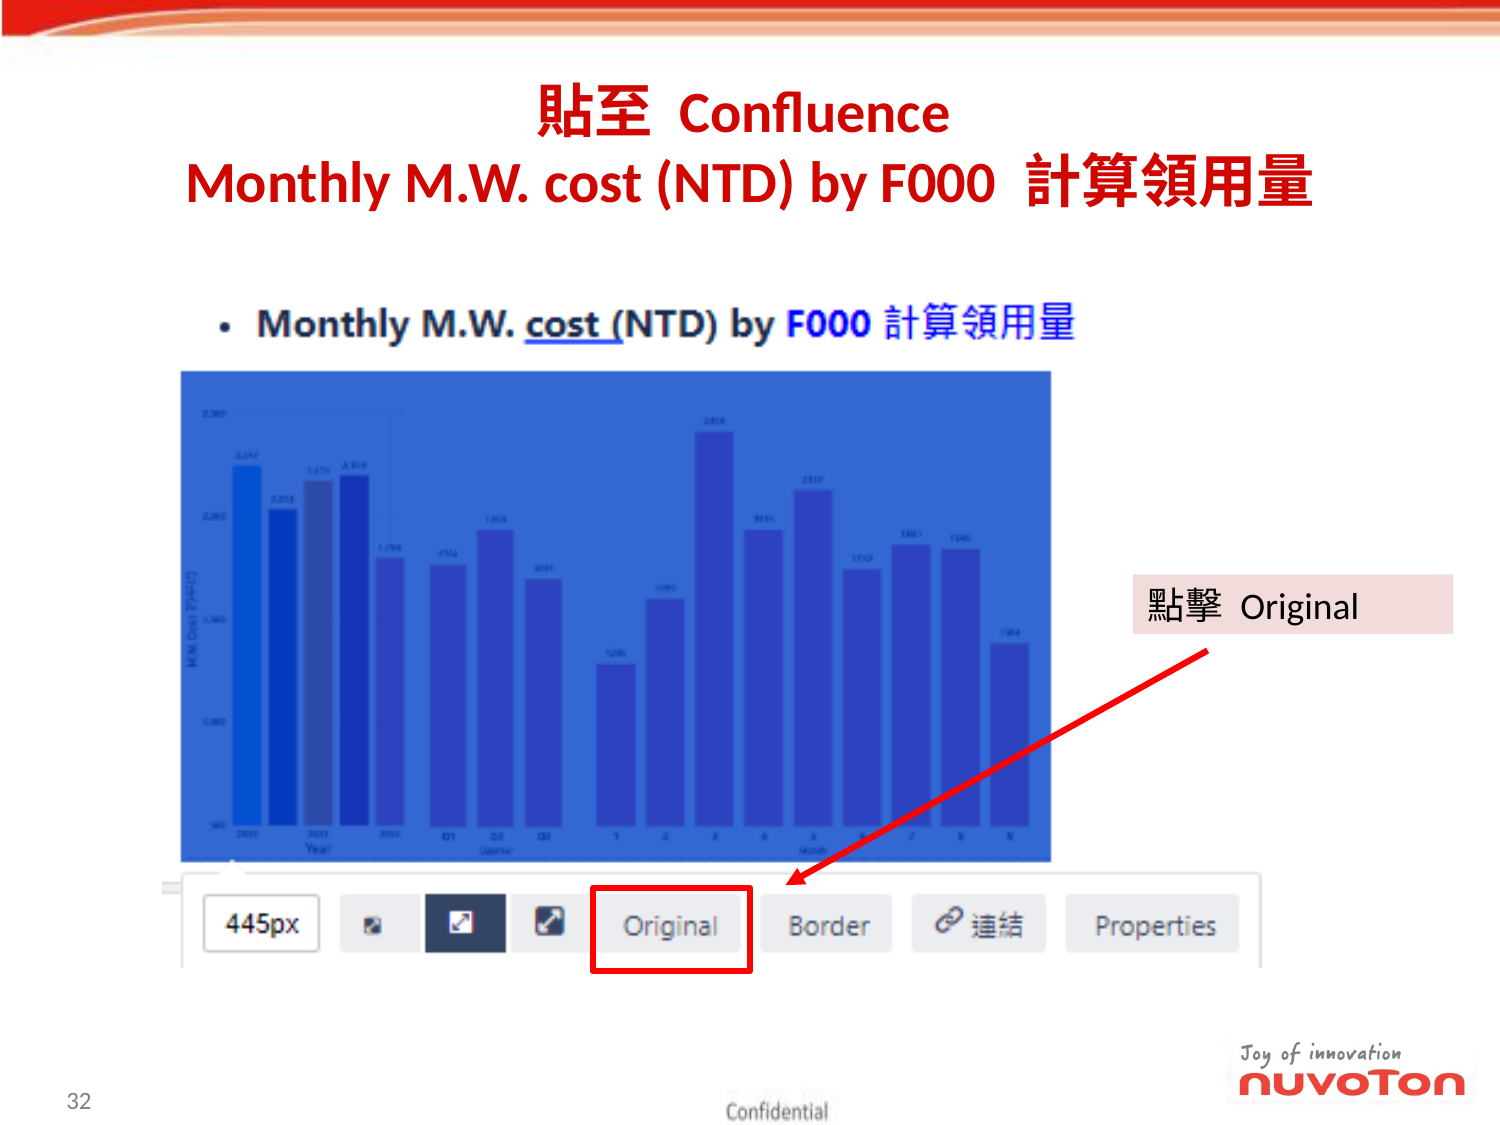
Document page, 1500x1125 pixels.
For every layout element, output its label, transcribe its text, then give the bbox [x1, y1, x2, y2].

text_box 點擊 Original [1265, 574, 1454, 634]
slide_number 31 [0, 1069, 160, 1125]
title 貼至 Confluence Monthly M.W. cost (NTD) by F000 計算領用量 [75, 66, 1425, 256]
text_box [785, 650, 1208, 886]
picture [1, 0, 1500, 1125]
